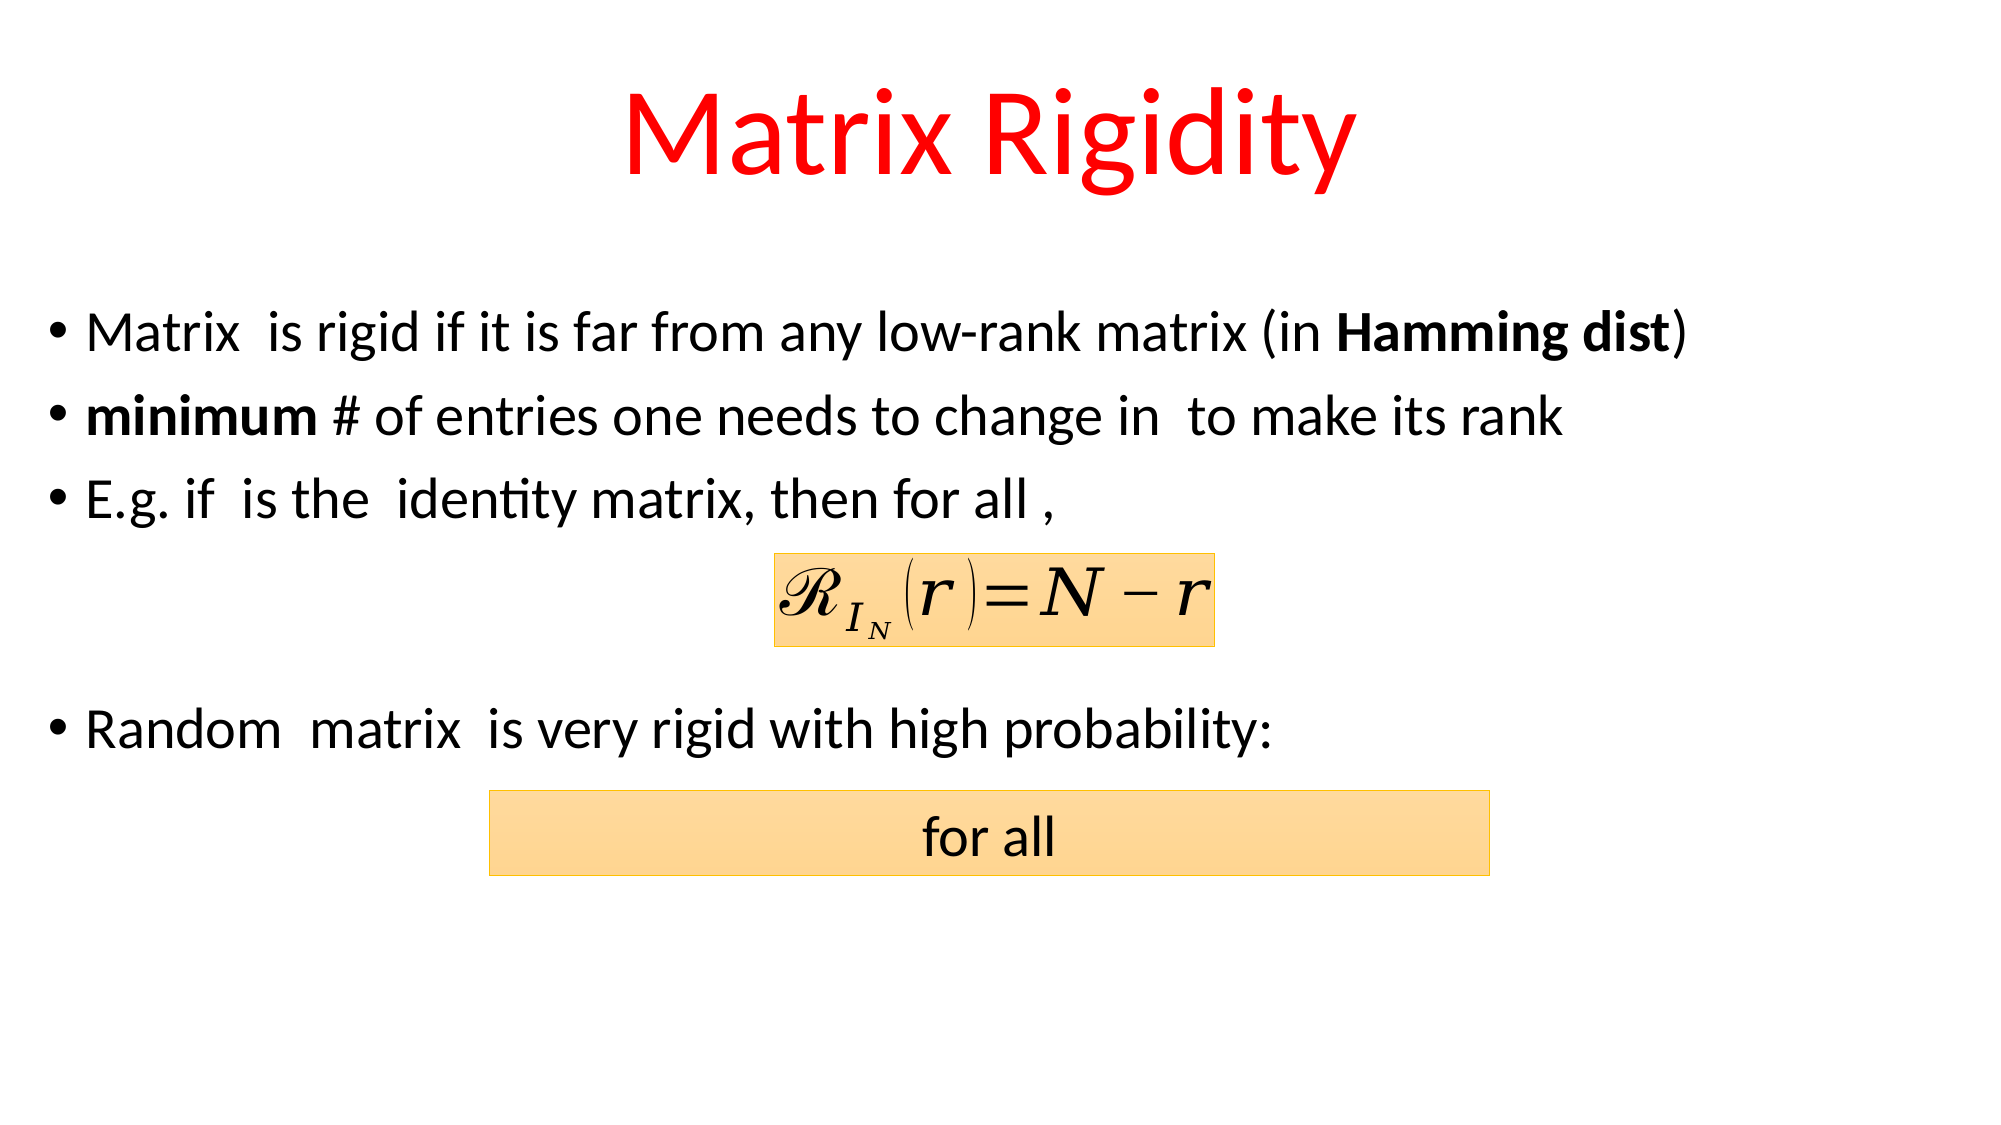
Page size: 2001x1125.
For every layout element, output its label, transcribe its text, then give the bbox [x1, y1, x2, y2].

title Matrix Rigidity [127, 25, 1853, 243]
